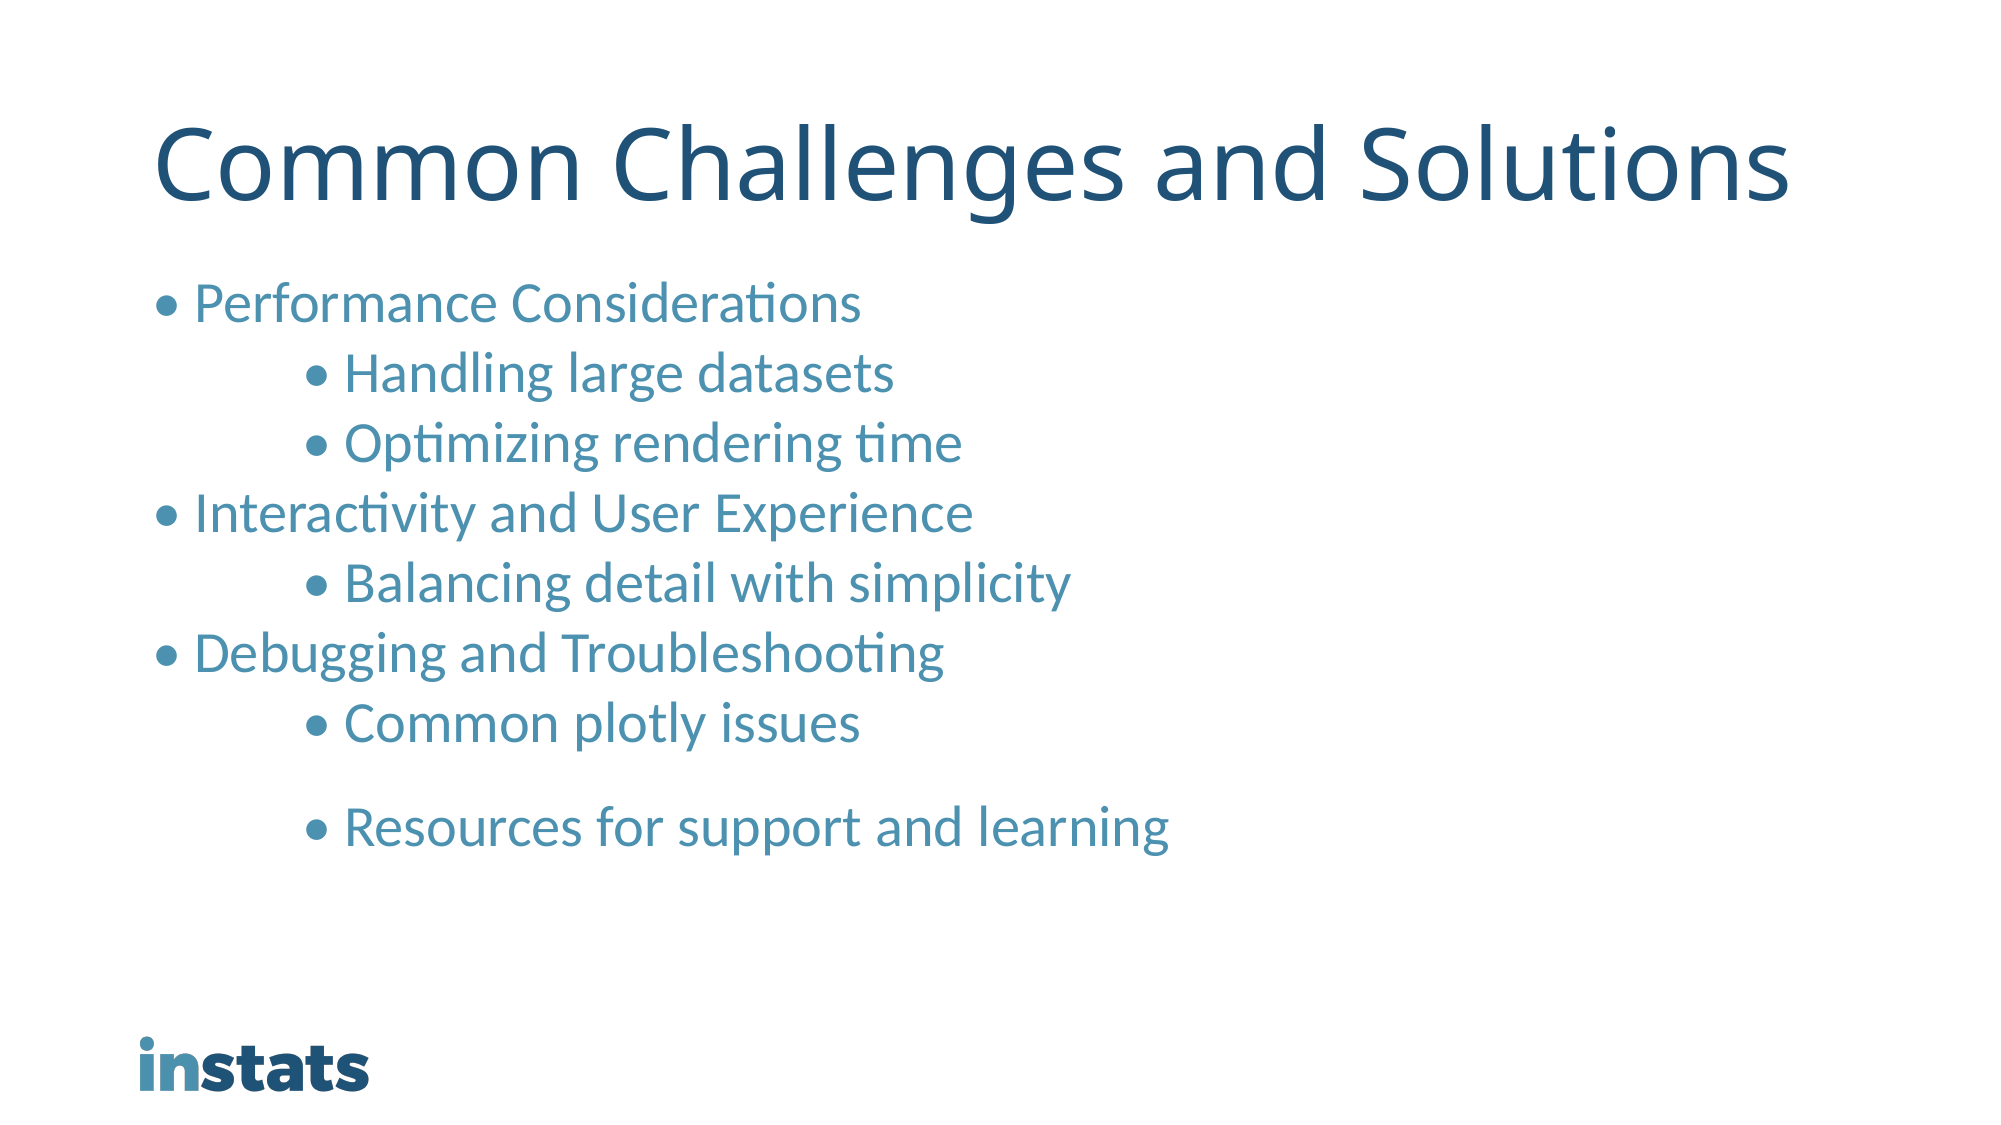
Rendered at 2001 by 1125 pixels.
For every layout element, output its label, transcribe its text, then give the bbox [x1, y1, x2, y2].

picture [137, 1034, 371, 1095]
text_box • Performance Considerations • Handling large datasets • Optimizing rendering time • Interactivity and User Experience • Balancing detail with simplicity • Debugging and Troubleshooting • Common plotly issues • Resources for support and learning [137, 257, 1863, 971]
title Common Challenges and Solutions [137, 59, 1863, 257]
